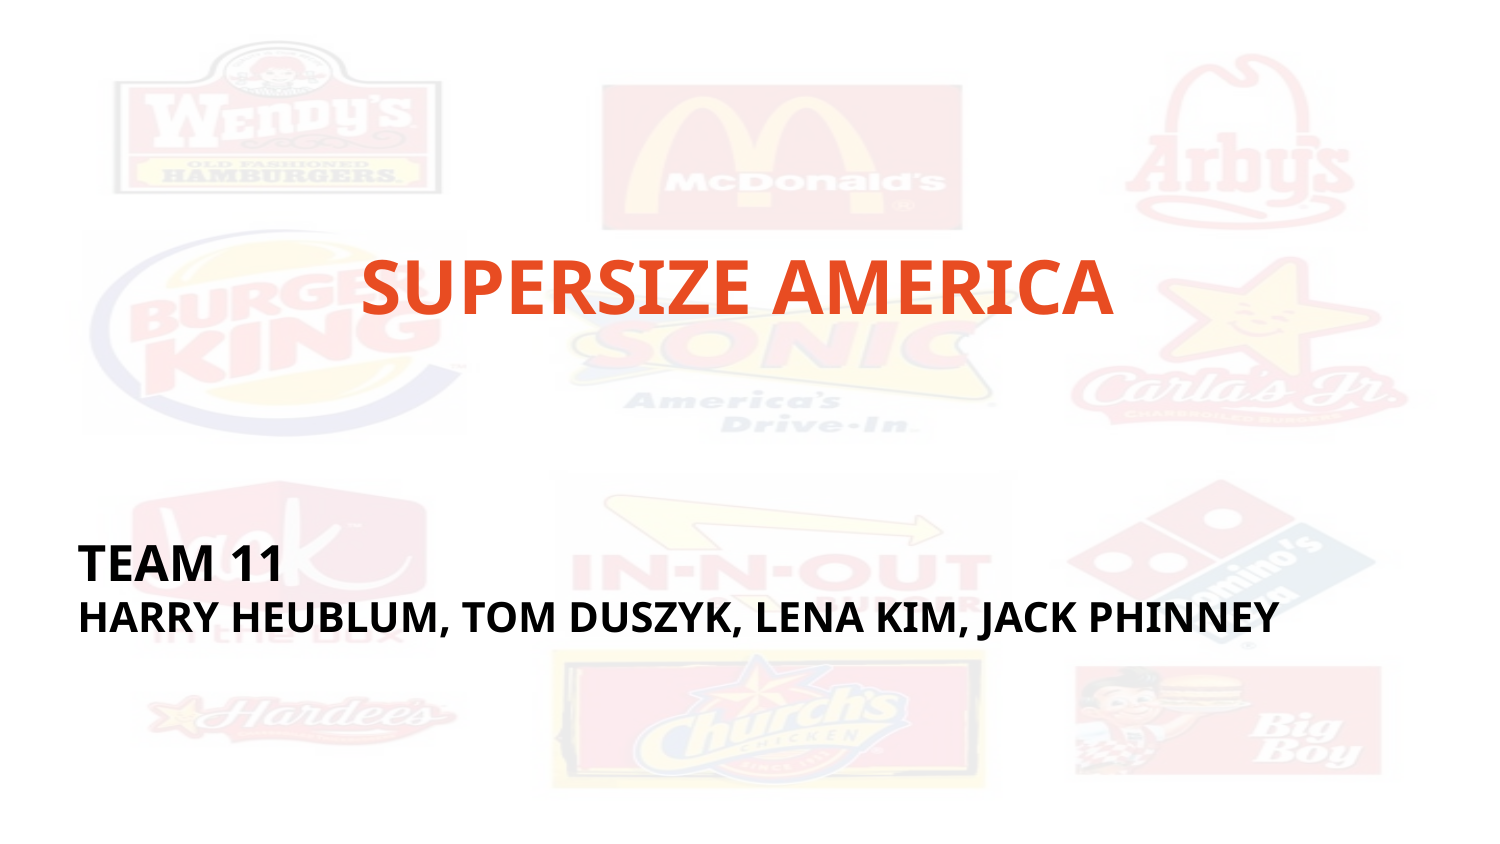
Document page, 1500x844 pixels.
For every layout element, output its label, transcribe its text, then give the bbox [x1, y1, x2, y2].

title Supersize America [61, 224, 1414, 406]
subtitle Team 11 Harry Heublum, Tom Duszyk, Lena Kim, Jack Phinney [62, 516, 1500, 719]
